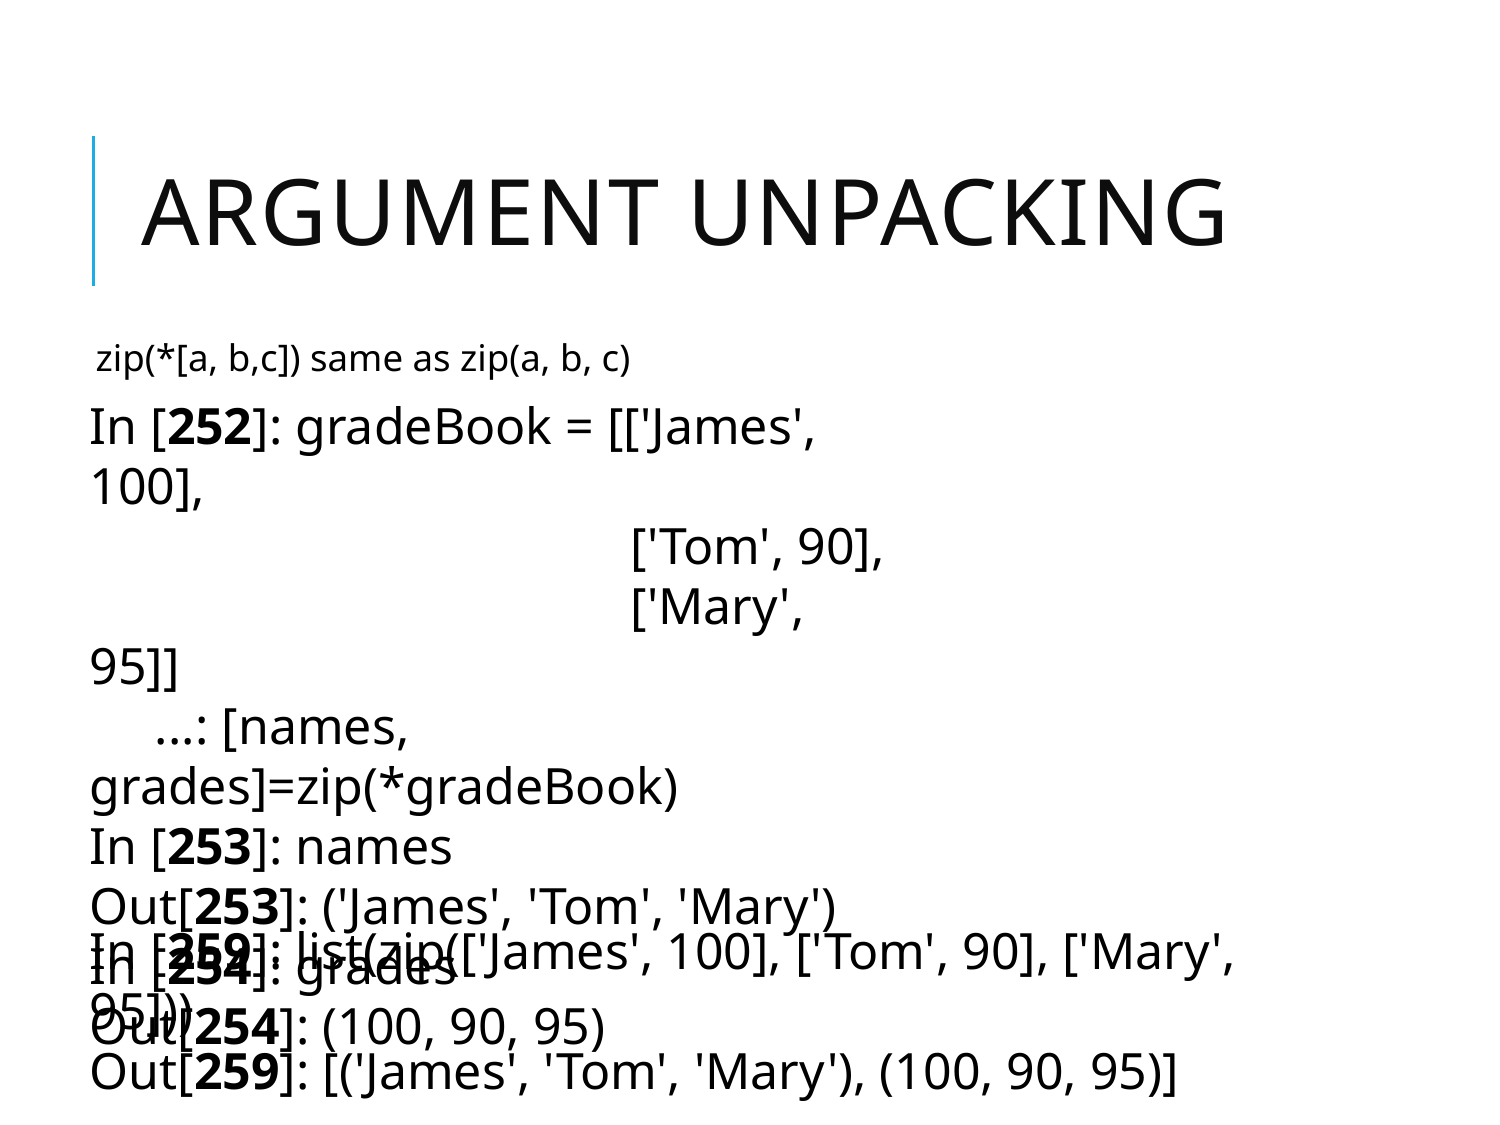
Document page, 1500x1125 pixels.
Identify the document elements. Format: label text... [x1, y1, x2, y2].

text_box In [259]: list(zip(['James', 100], ['Tom', 90], ['Mary', 95])) Out[259]: [('James', 'Tom', 'Mary'), (100, 90, 95)] [74, 912, 1263, 1108]
text_box In [252]: gradeBook = [['James', 100], ['Tom', 90], ['Mary', 95]] ...: [names, grades]=zip(*gradeBook) In [253]: names Out[253]: ('James', 'Tom', 'Mary') In [254]: grades Out[254]: (100, 90, 95) [74, 387, 913, 912]
title Argument unpacking [126, 96, 1322, 262]
list zip(*[a, b,c]) same as zip(a, b, c) [75, 262, 1425, 388]
